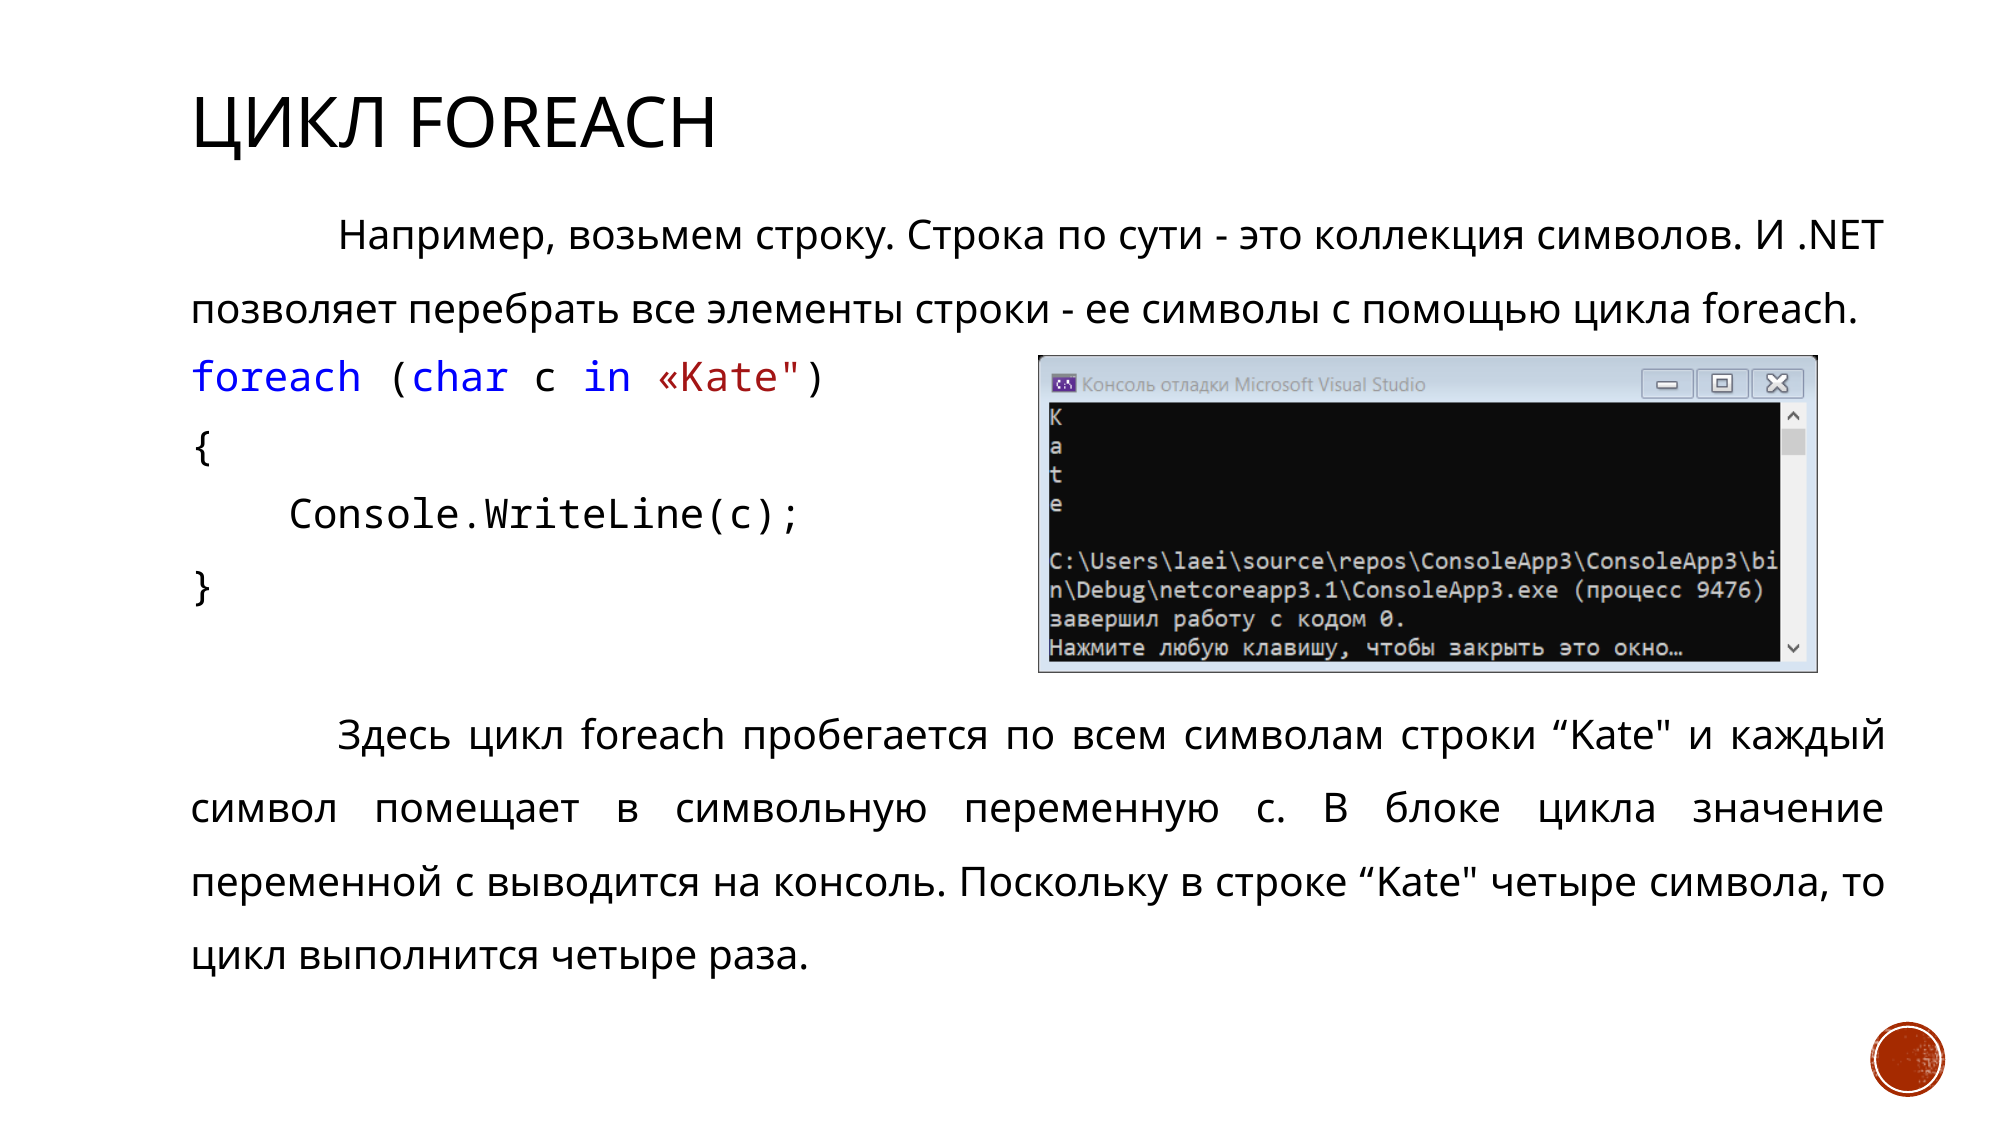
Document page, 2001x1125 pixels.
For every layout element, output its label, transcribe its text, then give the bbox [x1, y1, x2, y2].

picture [1038, 355, 1818, 673]
title Цикл foreach [175, 79, 1826, 170]
list Например, возьмем строку. Строка по сути - это коллекция символов. И .NET позволяет перебрать все элементы строки - ее символы с помощью цикла foreach. foreach (char c in «Kate") { Console.WriteLine(c); } Здесь цикл foreach пробегается по всем символам строки “Kate" и каждый символ помещает в символьную переменную c. В блоке цикла значение переменной c выводится на консоль. Поскольку в строке “Kate" четыре символа, то цикл выполнится четыре раза. [175, 170, 1902, 1013]
